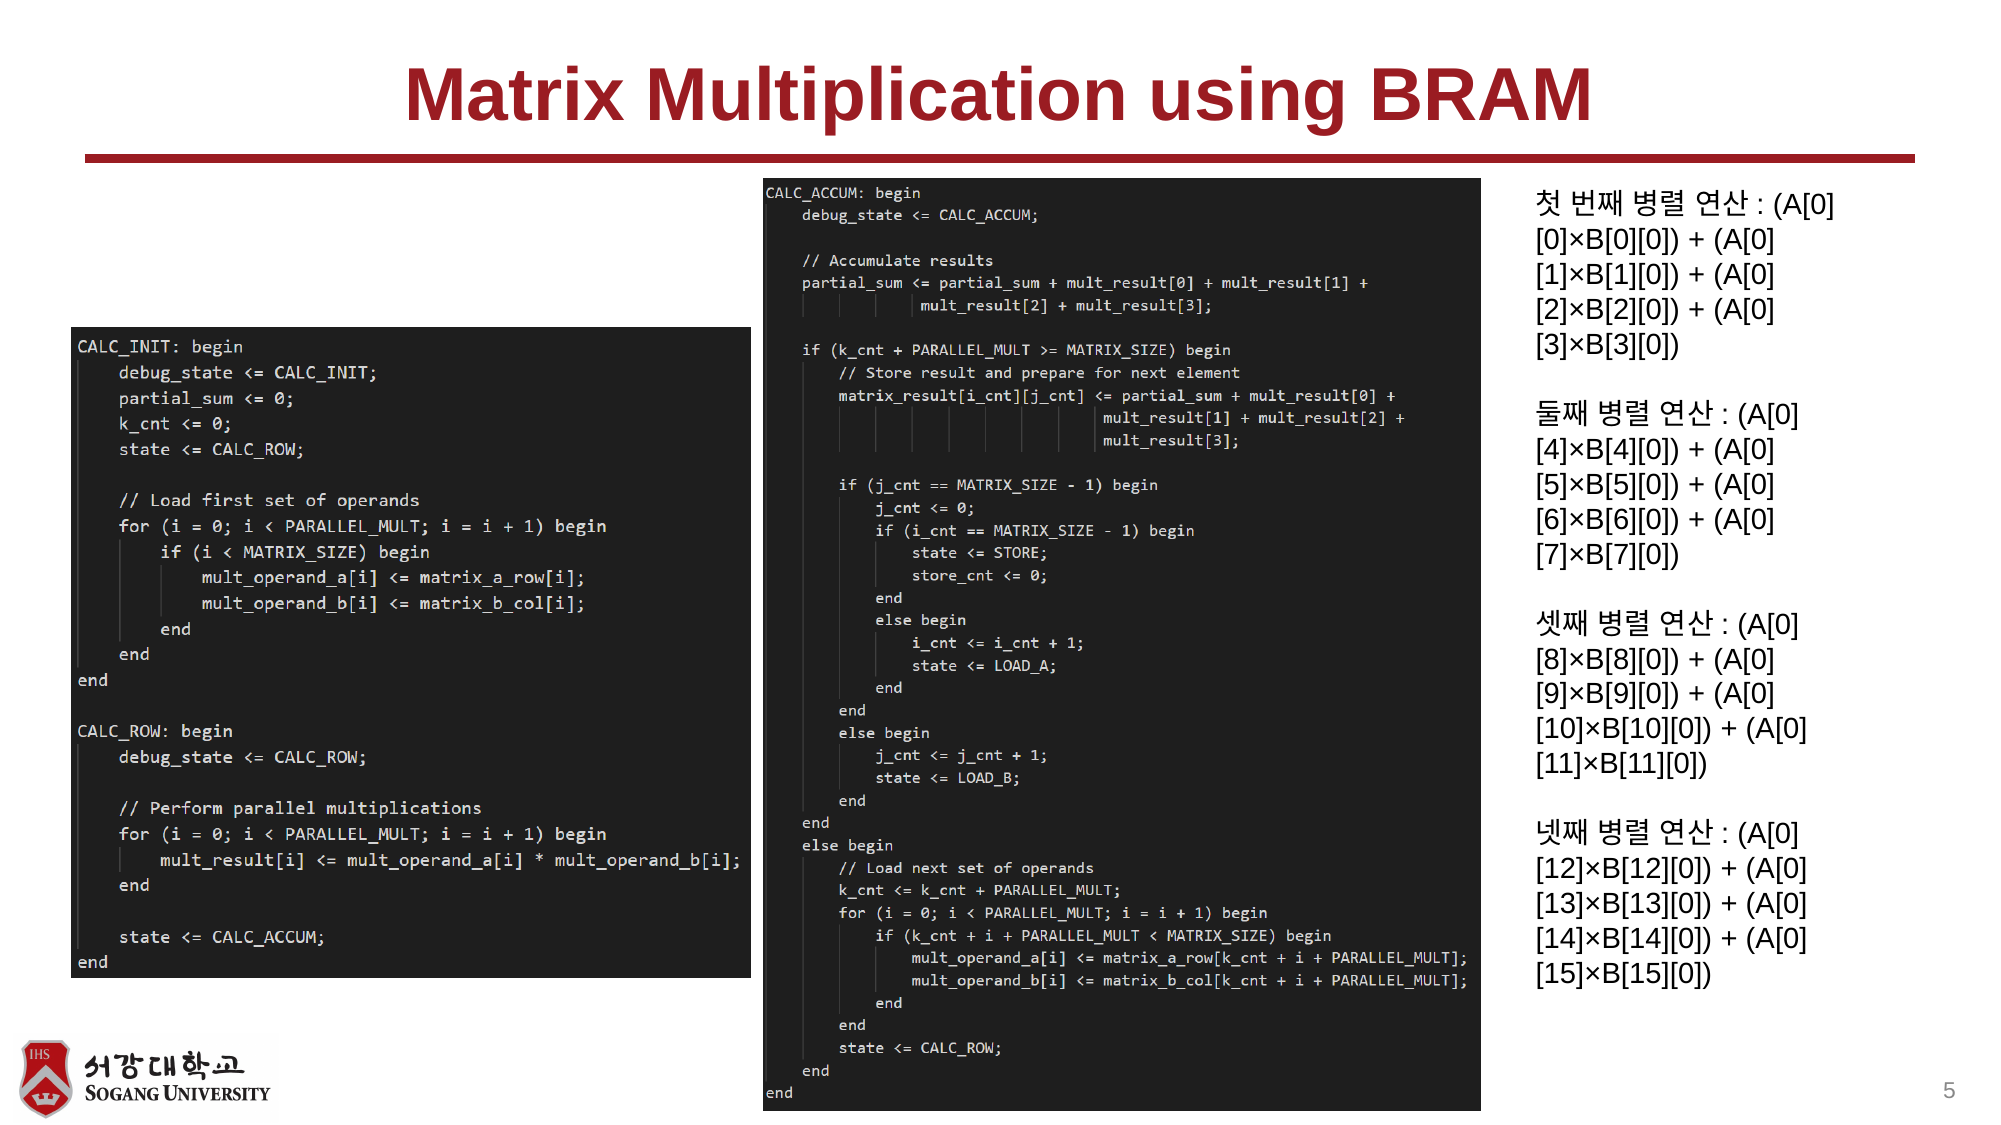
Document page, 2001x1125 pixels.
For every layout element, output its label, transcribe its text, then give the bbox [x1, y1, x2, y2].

picture [13, 1033, 279, 1123]
text_box 첫 번째 병렬 연산: (A[0][0]×B[0][0]) + (A[0][1]×B[1][0]) + (A[0][2]×B[2][0]) + (A[0][3]×B[3][0]) 둘째 병렬 연산: (A[0][4]×B[4][0]) + (A[0][5]×B[5][0]) + (A[0][6]×B[6][0]) + (A[0][7]×B[7][0]) 셋째 병렬 연산: (A[0][8]×B[8][0]) + (A[0][9]×B[9][0]) + (A[0][10]×B[10][0]) + (A[0][11]×B[11][0]) 넷째 병렬 연산: (A[0][12]×B[12][0]) + (A[0][13]×B[13][0]) + (A[0][14]×B[14][0]) + (A[0][15]×B[15][0]) [1520, 178, 1892, 997]
slide_number 4 [1520, 1059, 1971, 1120]
title Matrix Multiplication using BRAM [84, 39, 1916, 154]
picture [763, 177, 1481, 1112]
picture [70, 327, 751, 979]
